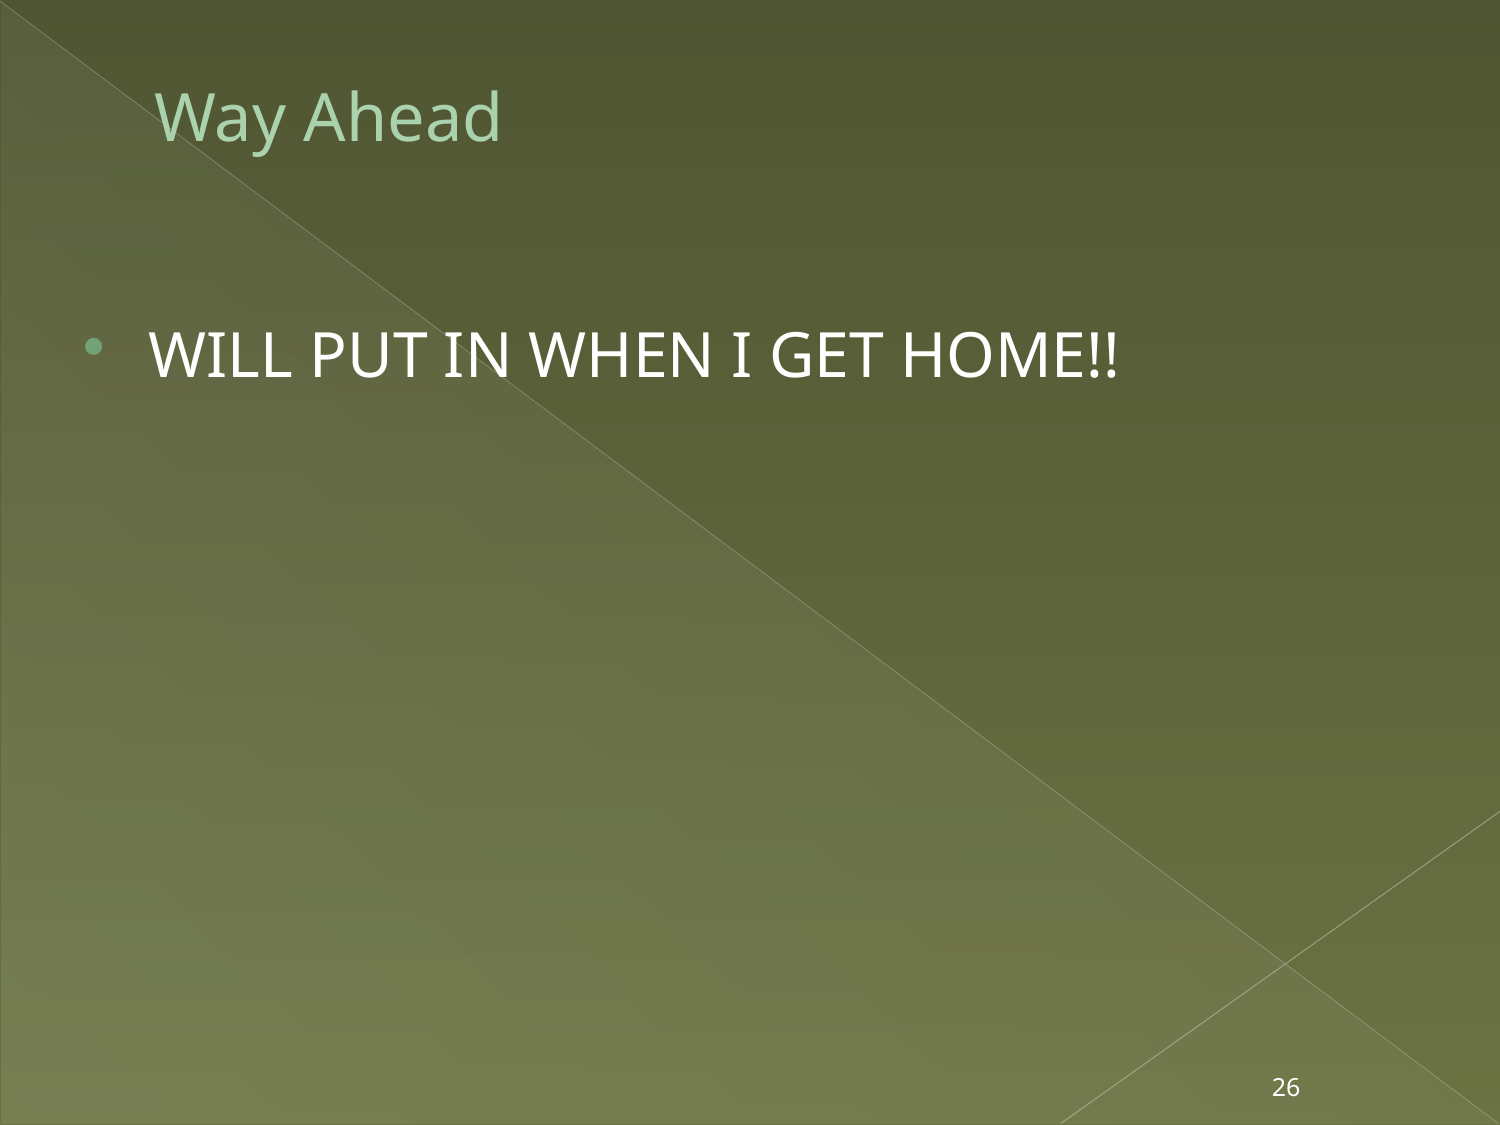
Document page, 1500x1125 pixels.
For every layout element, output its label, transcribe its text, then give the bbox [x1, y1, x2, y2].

title Way Ahead [74, 0, 1426, 230]
text_box [1, 2, 1498, 1124]
list WILL PUT IN WHEN I GET HOME!! [74, 308, 1426, 1060]
text_box 26 [1263, 1068, 1310, 1113]
